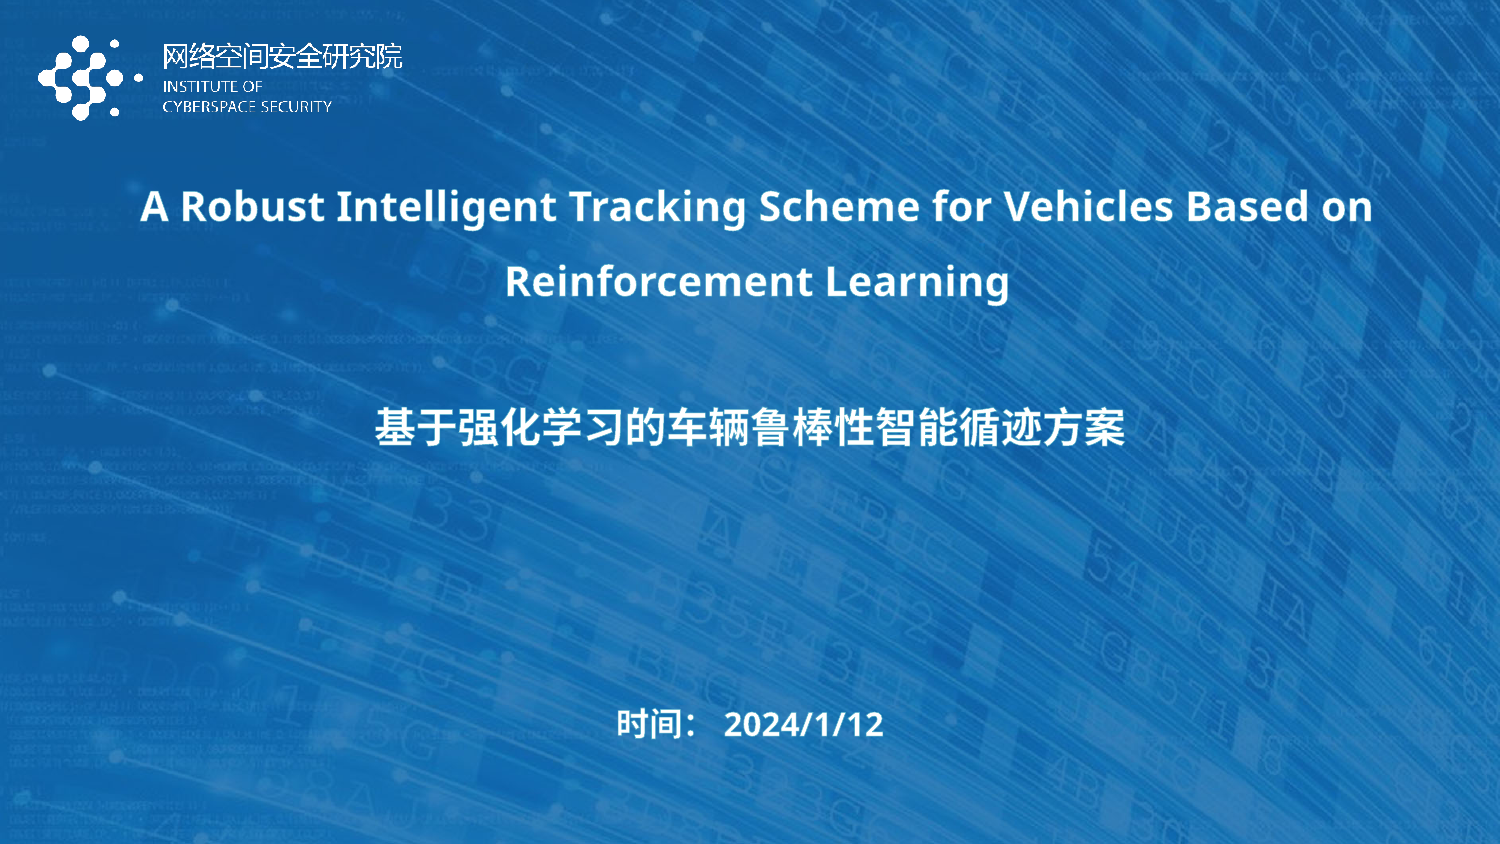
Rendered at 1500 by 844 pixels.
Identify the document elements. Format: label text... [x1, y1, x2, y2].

picture [0, 0, 1500, 844]
text_box 基于强化学习的车辆鲁棒性智能循迹方案 [18, 393, 1481, 459]
text_box 时间：2024/1/12 [230, 695, 1270, 751]
text_box A Robust Intelligent Tracking Scheme for Vehicles Based on Reinforcement Learning [7, 146, 1500, 312]
